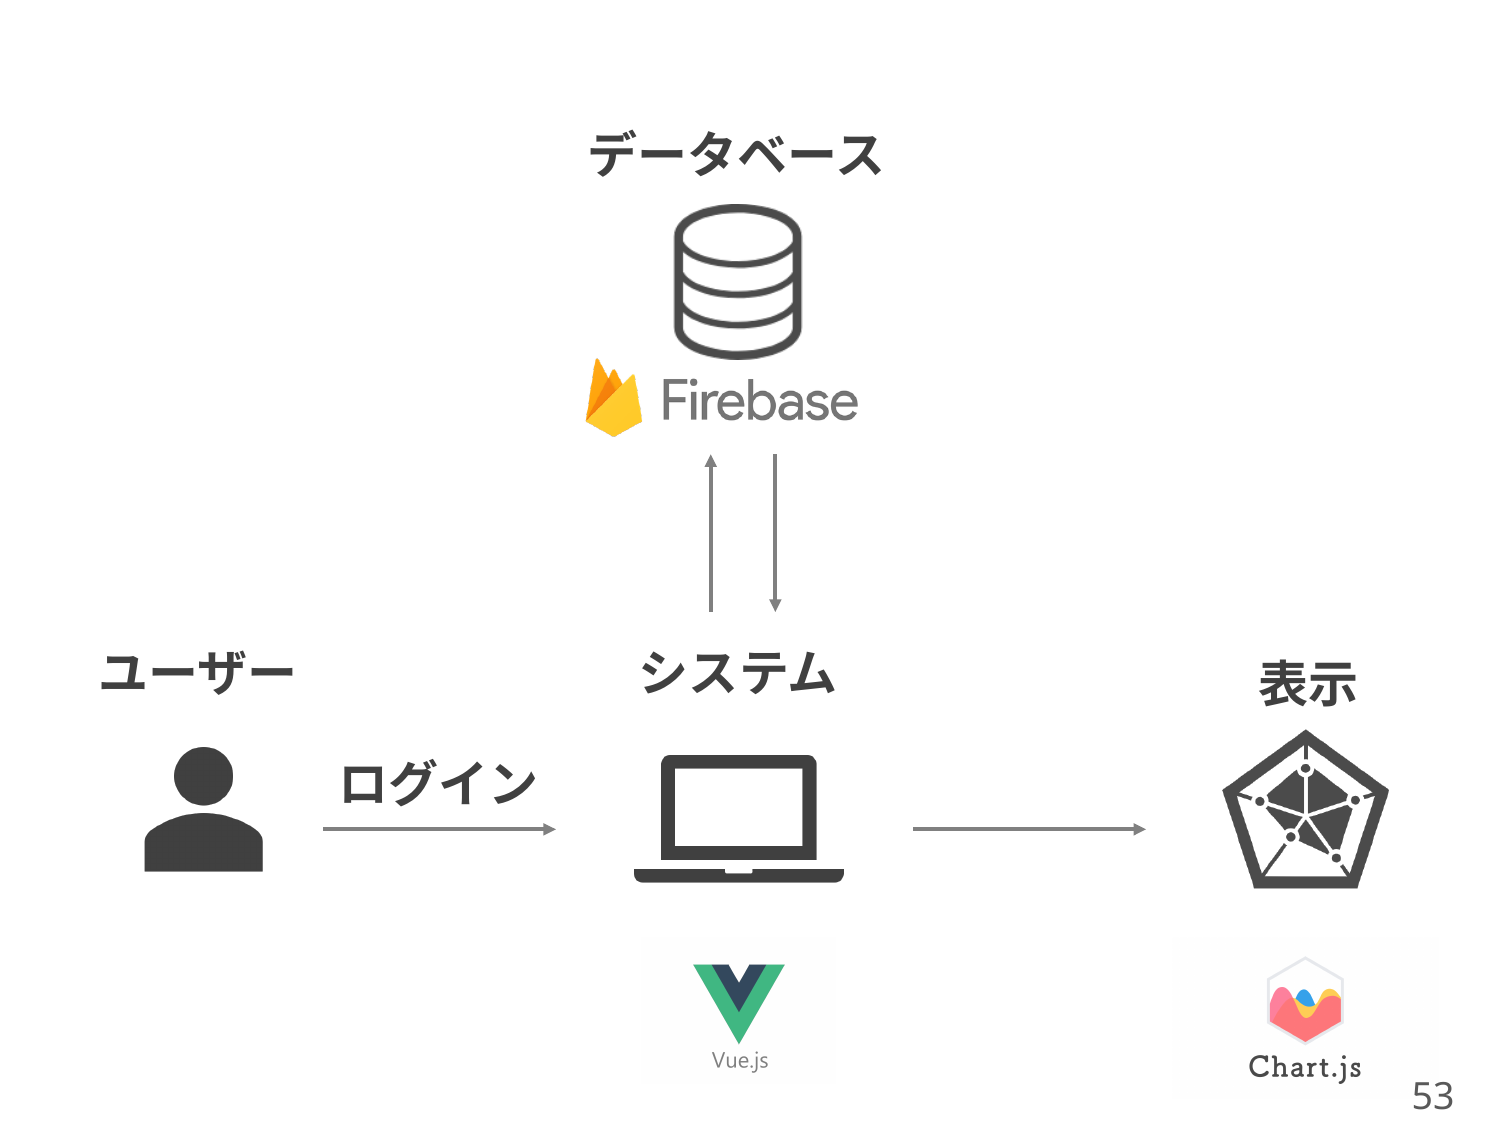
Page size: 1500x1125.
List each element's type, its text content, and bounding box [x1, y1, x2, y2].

picture [629, 709, 848, 928]
picture [1222, 725, 1389, 892]
text_box ユーザー [83, 633, 331, 709]
text_box 表示 [1185, 645, 1433, 721]
picture [529, 204, 914, 497]
picture [115, 721, 292, 897]
text_box データベース [529, 115, 944, 191]
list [1172, 937, 1439, 1099]
text_box 53 [1396, 1064, 1477, 1125]
picture [641, 937, 836, 1084]
text_box ログイン [323, 744, 571, 820]
text_box システム [614, 633, 862, 709]
